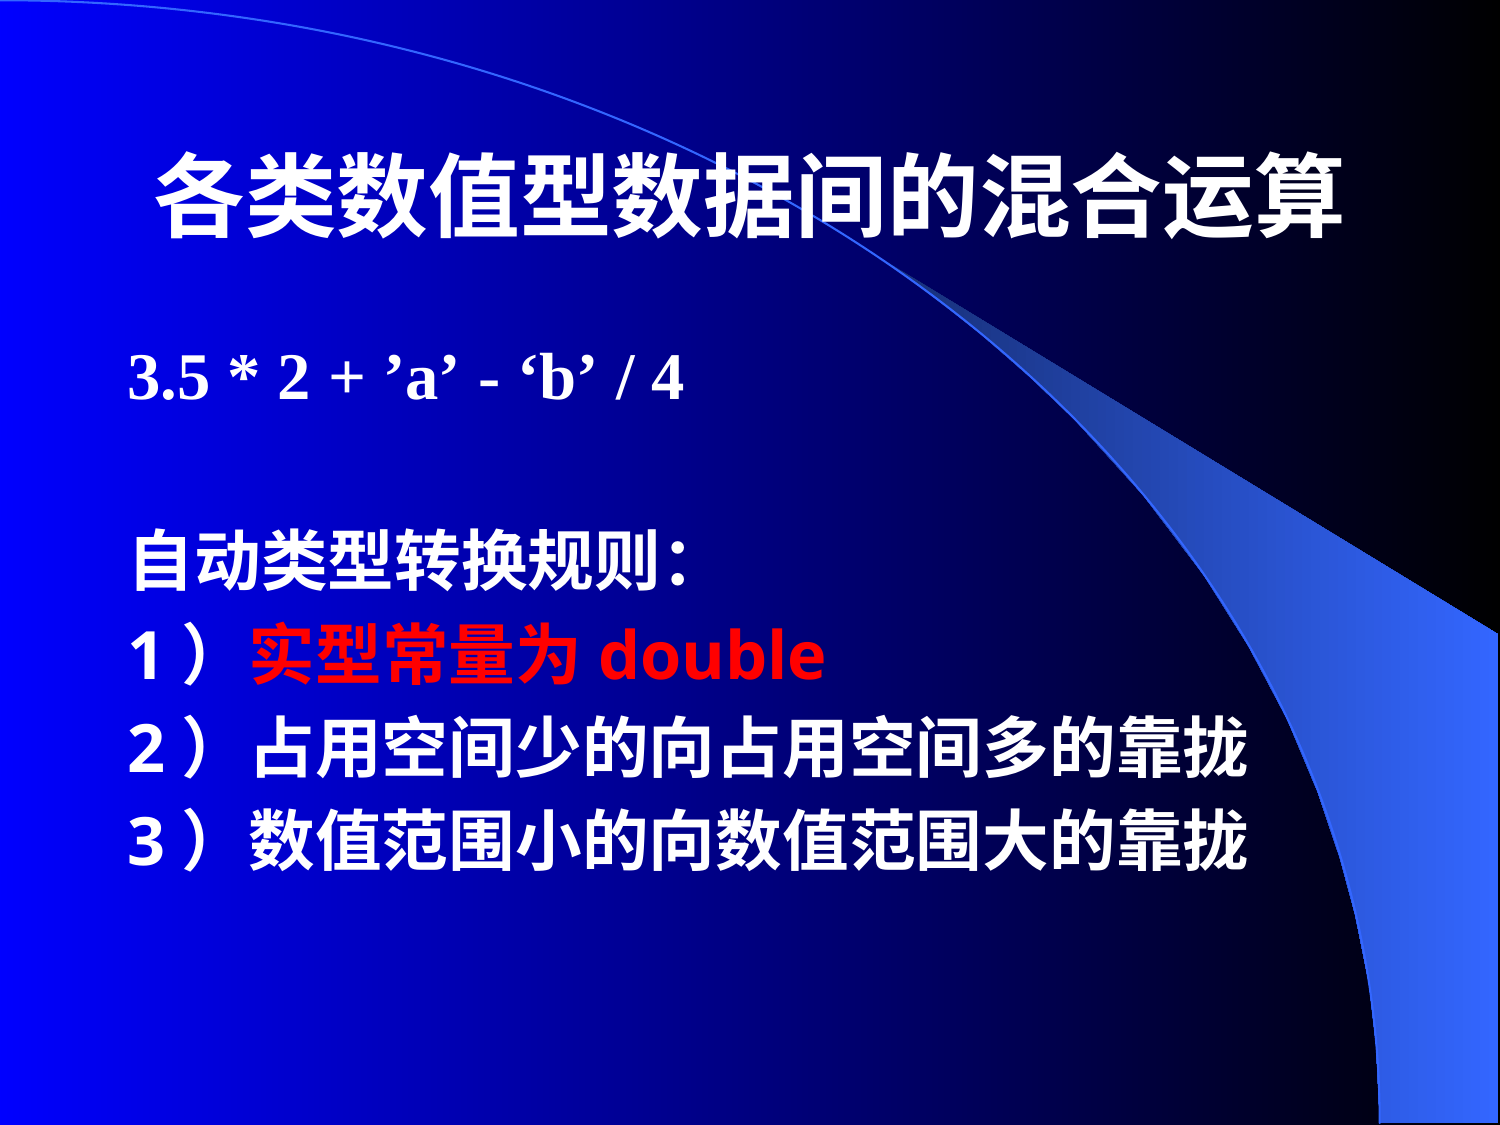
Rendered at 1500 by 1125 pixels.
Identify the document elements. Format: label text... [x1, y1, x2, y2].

list 3.5 * 2 + ’a’ - ‘b’ / 4 自动类型转换规则： 1）实型常量为double 2）占用空间少的向占用空间多的靠拢 3）数值范围小的向数值范围大的靠拢 [112, 324, 1388, 1001]
title 各类数值型数据间的混合运算 [112, 99, 1388, 288]
